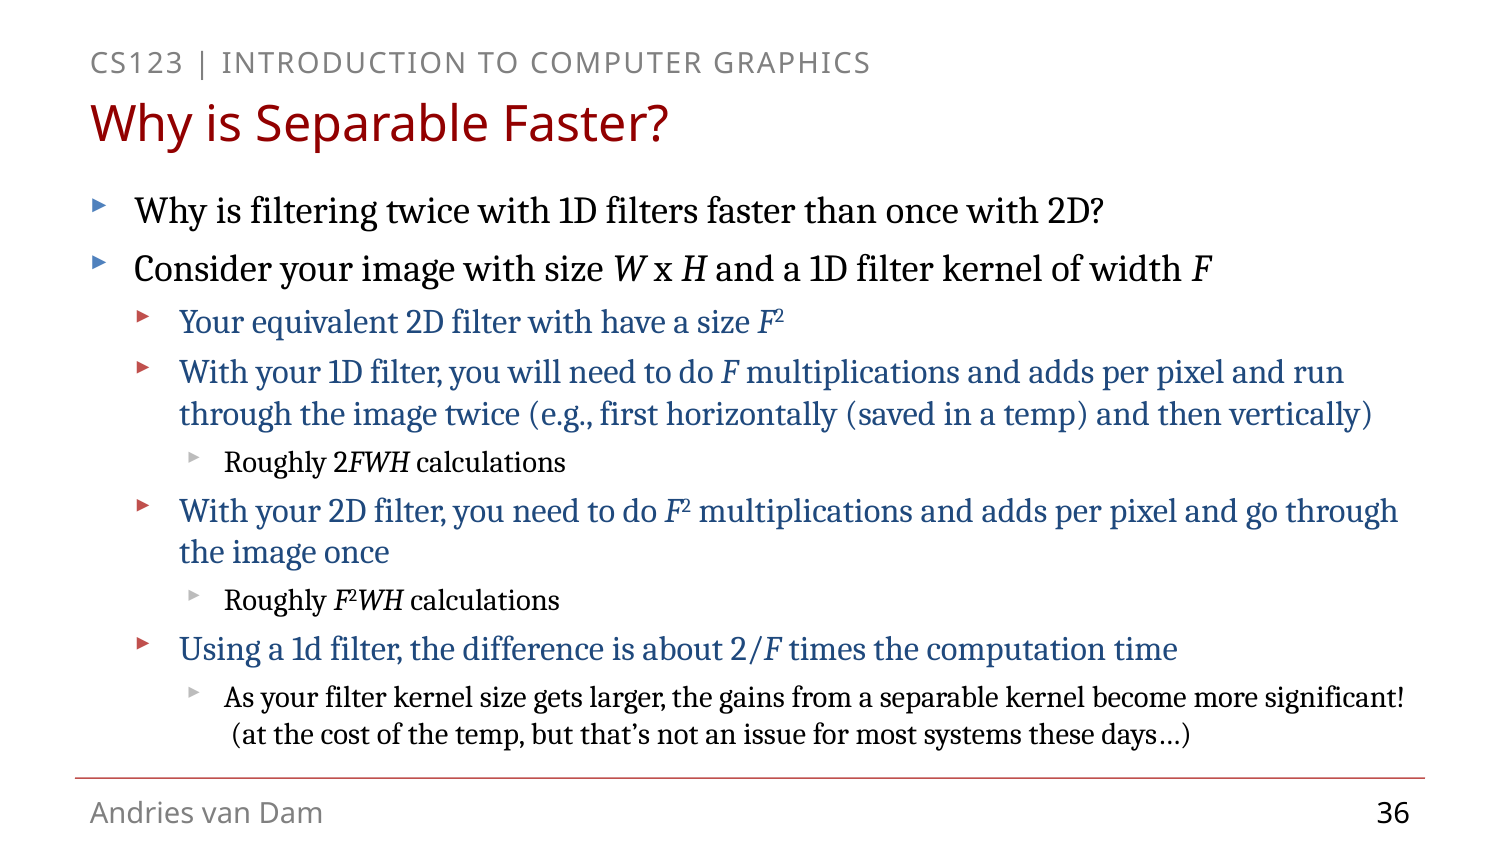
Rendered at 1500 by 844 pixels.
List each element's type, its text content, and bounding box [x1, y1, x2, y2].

slide_number 36 [1224, 787, 1425, 827]
title Why is Separable Faster? [75, 84, 1425, 160]
list Why is filtering twice with 1D filters faster than once with 2D? Consider your image with size W x H and a 1D filter kernel of width F Your equivalent 2D filter with have a size F2 With your 1D filter, you will need to do F multiplications and adds per pixel and run through the image twice (e.g., first horizontally (saved in a temp) and then vertically) Roughly 2FWH calculations With your 2D filter, you need to do F2 multiplications and adds per pixel and go through the image once Roughly F2WH calculations Using a 1d filter, the difference is about 2/F times the computation time As your filter kernel size gets larger, the gains from a separable kernel become more significant! (at the cost of the temp, but that’s not an issue for most systems these days…) [75, 178, 1425, 769]
